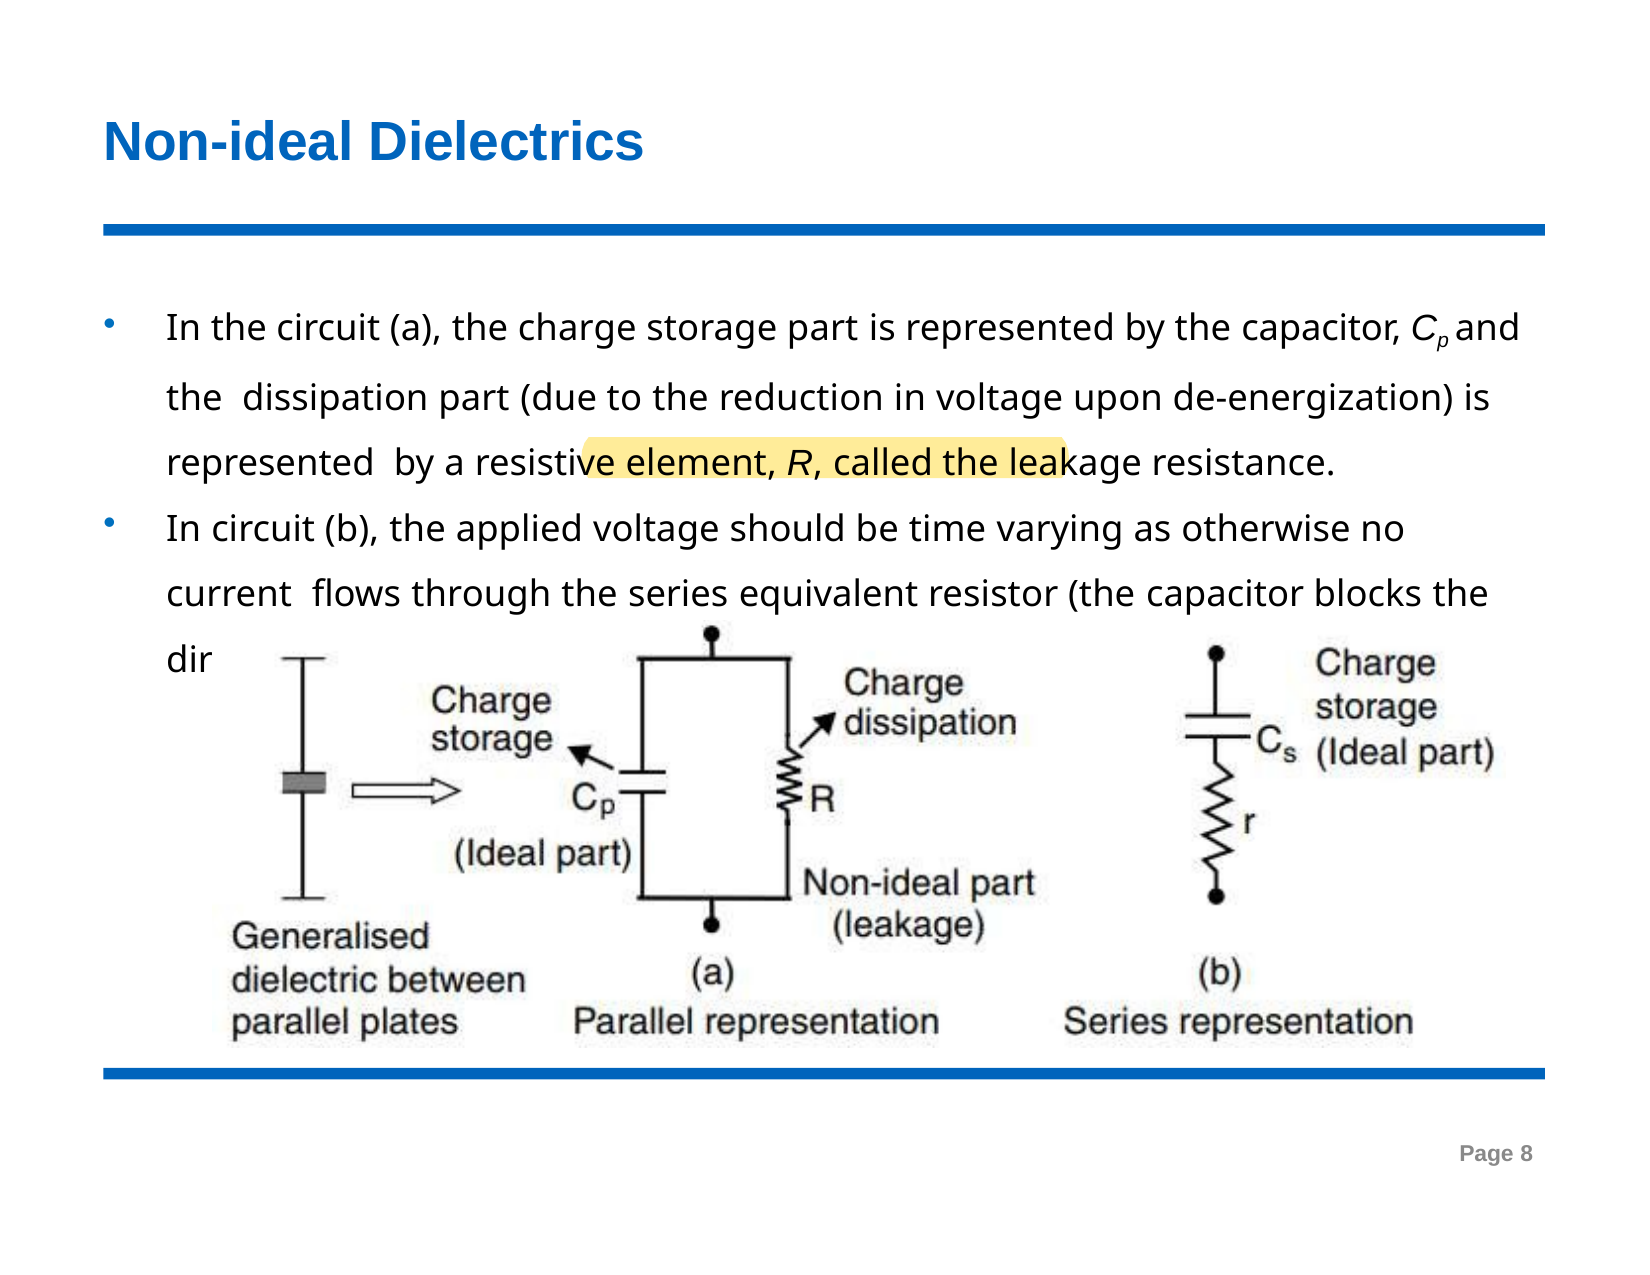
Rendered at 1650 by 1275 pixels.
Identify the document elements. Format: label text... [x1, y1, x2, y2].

text_box In the circuit (a), the charge storage part is represented by the capacitor, Cp and the dissipation part (due to the reduction in voltage upon de-energization) is represented by a resistive element, R, called the leakage resistance. In circuit (b), the applied voltage should be time varying as otherwise no current flows through the series equivalent resistor (the capacitor blocks the direct voltage). [95, 277, 1547, 680]
text_box [103, 1067, 1545, 1080]
picture [212, 620, 1507, 1048]
text_box Page 8 [1457, 1138, 1540, 1194]
title Non-ideal Dielectrics [101, 103, 649, 318]
text_box [649, 224, 1545, 236]
